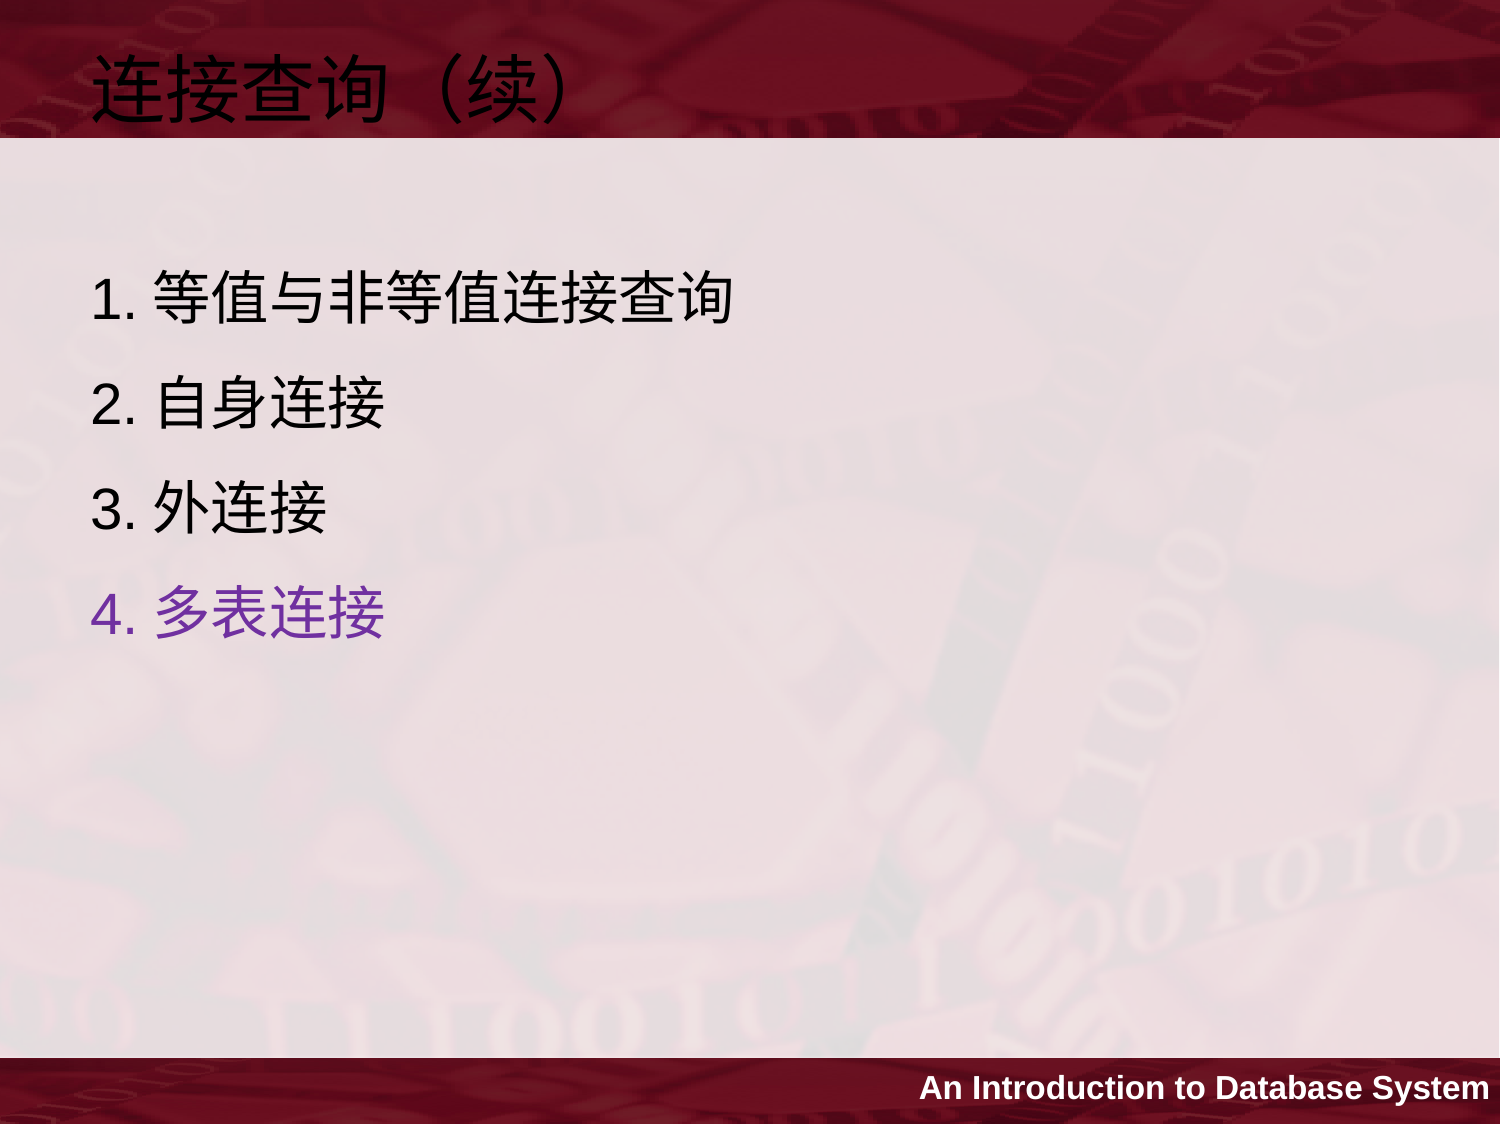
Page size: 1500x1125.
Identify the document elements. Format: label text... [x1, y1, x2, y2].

picture [0, 0, 1500, 1124]
list 1.等值与非等值连接查询 2.自身连接 3.外连接 4.多表连接 [75, 148, 1425, 1017]
title 连接查询（续） [75, 0, 1425, 148]
